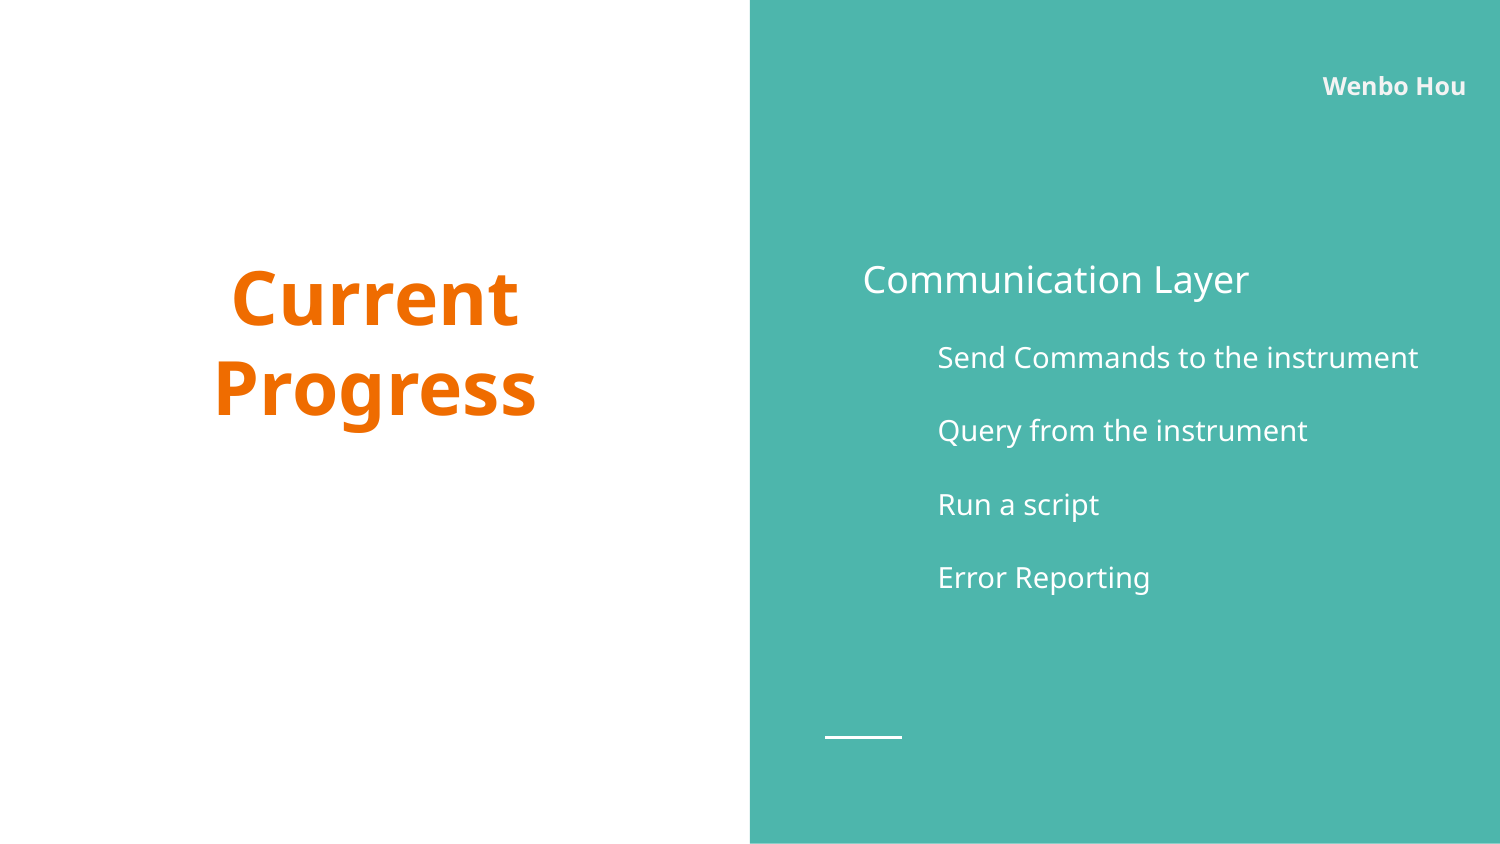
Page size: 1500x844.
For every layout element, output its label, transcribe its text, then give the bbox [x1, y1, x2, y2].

title Current Progress [43, 170, 708, 446]
text_box Wenbo Hou [1007, 0, 1500, 171]
list Communication Layer Send Commands to the instrument Query from the instrument Run a script Error Reporting [810, 118, 1440, 725]
